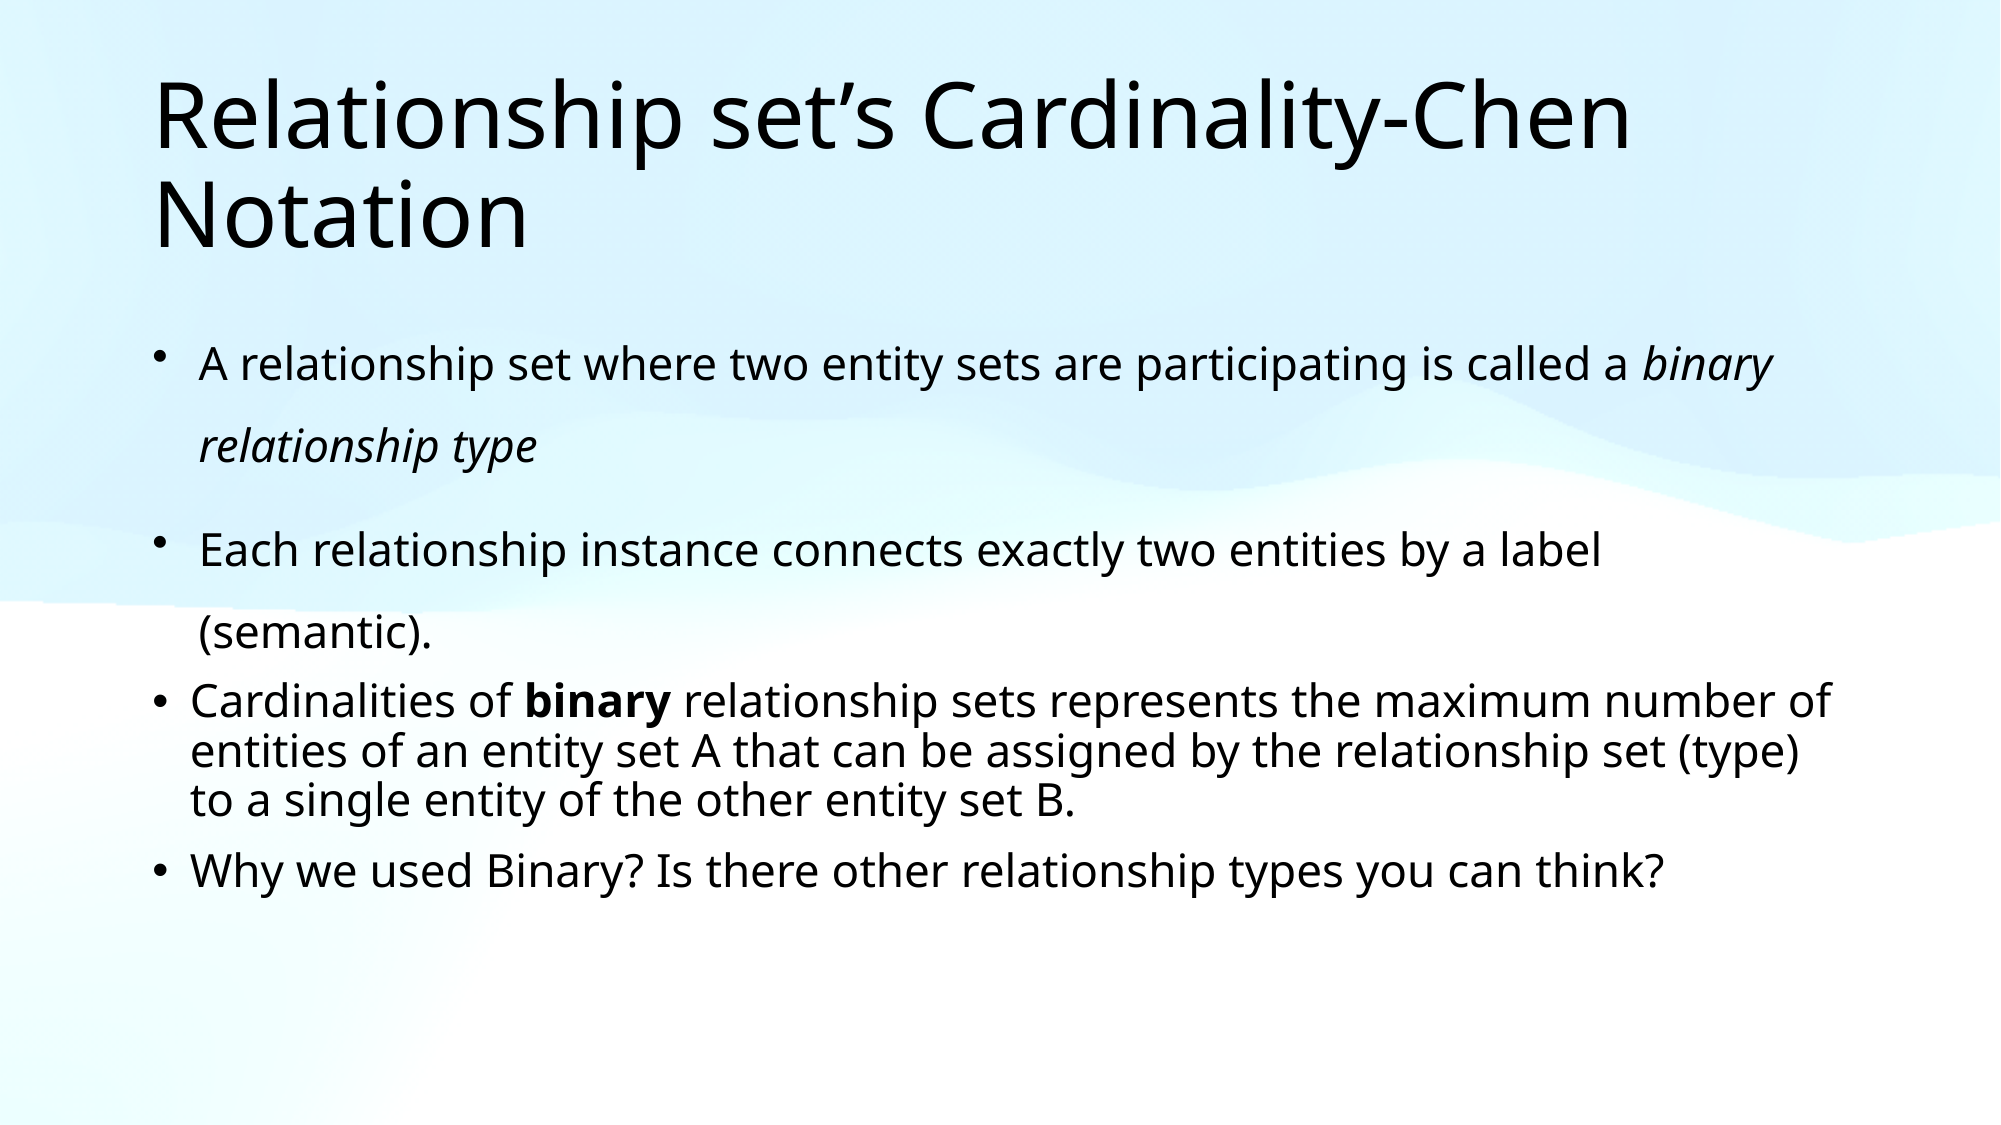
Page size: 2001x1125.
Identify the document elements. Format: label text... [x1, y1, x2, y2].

title Relationship set’s Cardinality-Chen Notation [137, 59, 1863, 278]
picture [0, 0, 2001, 1125]
list A relationship set where two entity sets are participating is called a binary relationship type Each relationship instance connects exactly two entities by a label (semantic). Cardinalities of binary relationship sets represents the maximum number of entities of an entity set A that can be assigned by the relationship set (type) to a single entity of the other entity set B. Why we used Binary? Is there other relationship types you can think? [137, 299, 1863, 1014]
